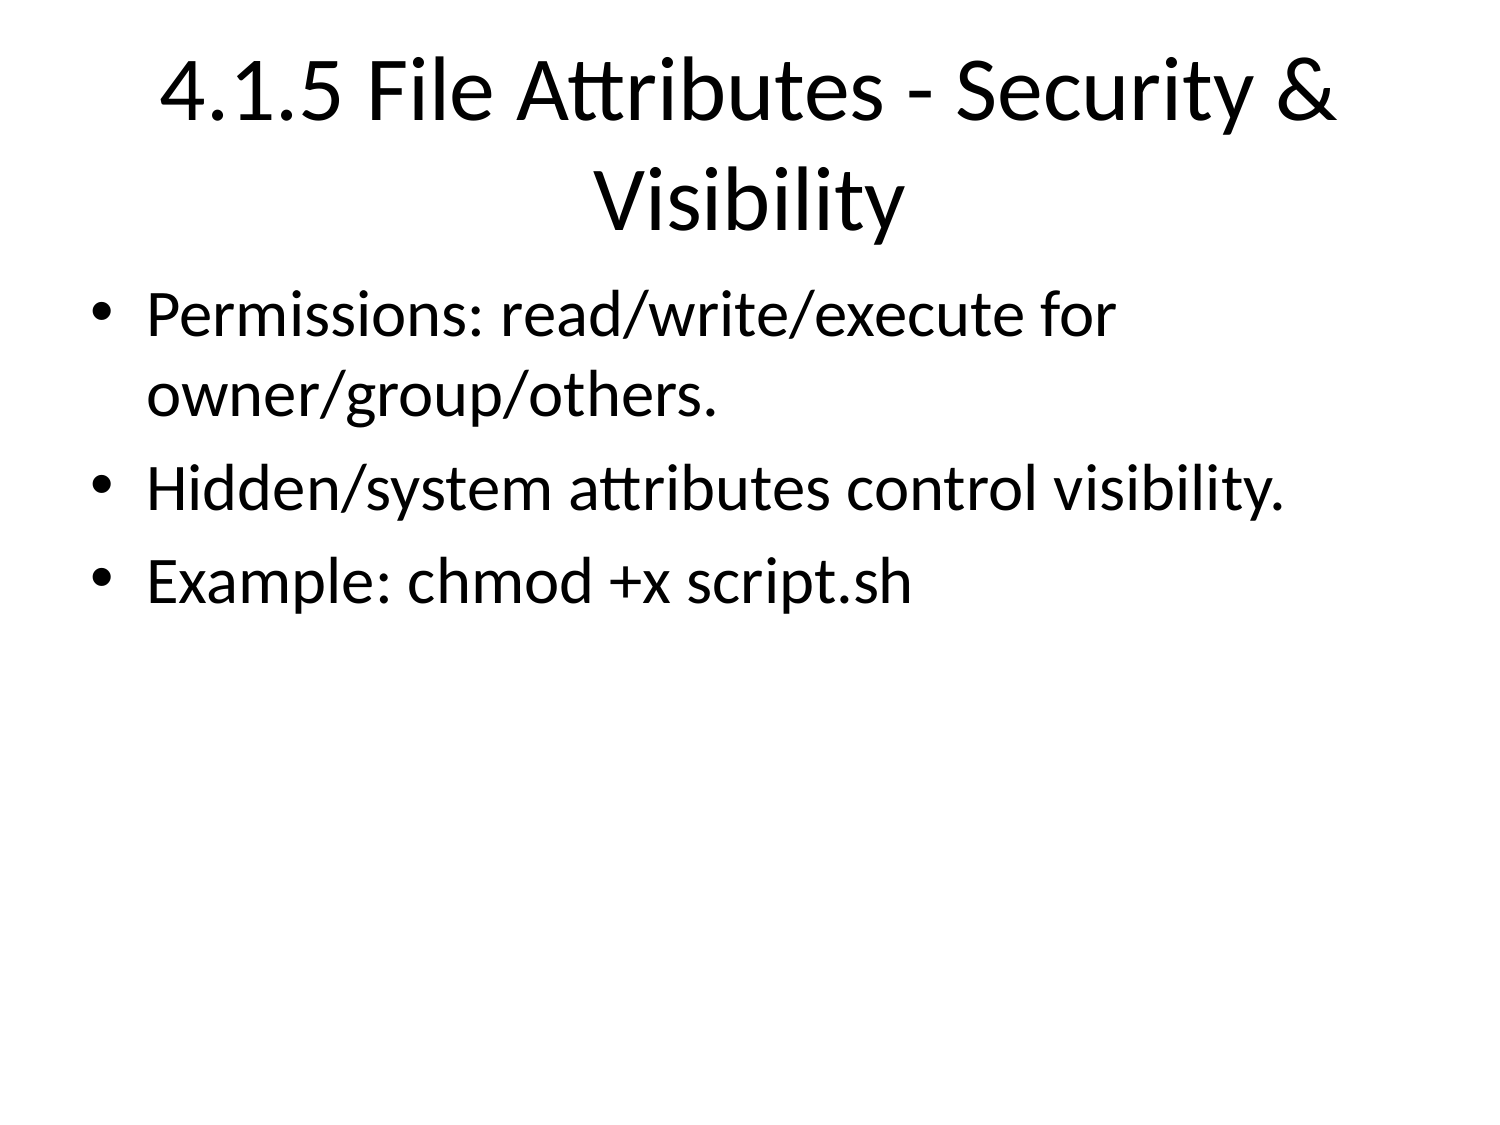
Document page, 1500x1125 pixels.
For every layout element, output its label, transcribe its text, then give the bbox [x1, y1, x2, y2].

list Permissions: read/write/execute for owner/group/others. Hidden/system attributes control visibility. Example: chmod +x script.sh [75, 262, 1425, 1005]
title 4.1.5 File Attributes - Security & Visibility [75, 45, 1425, 233]
